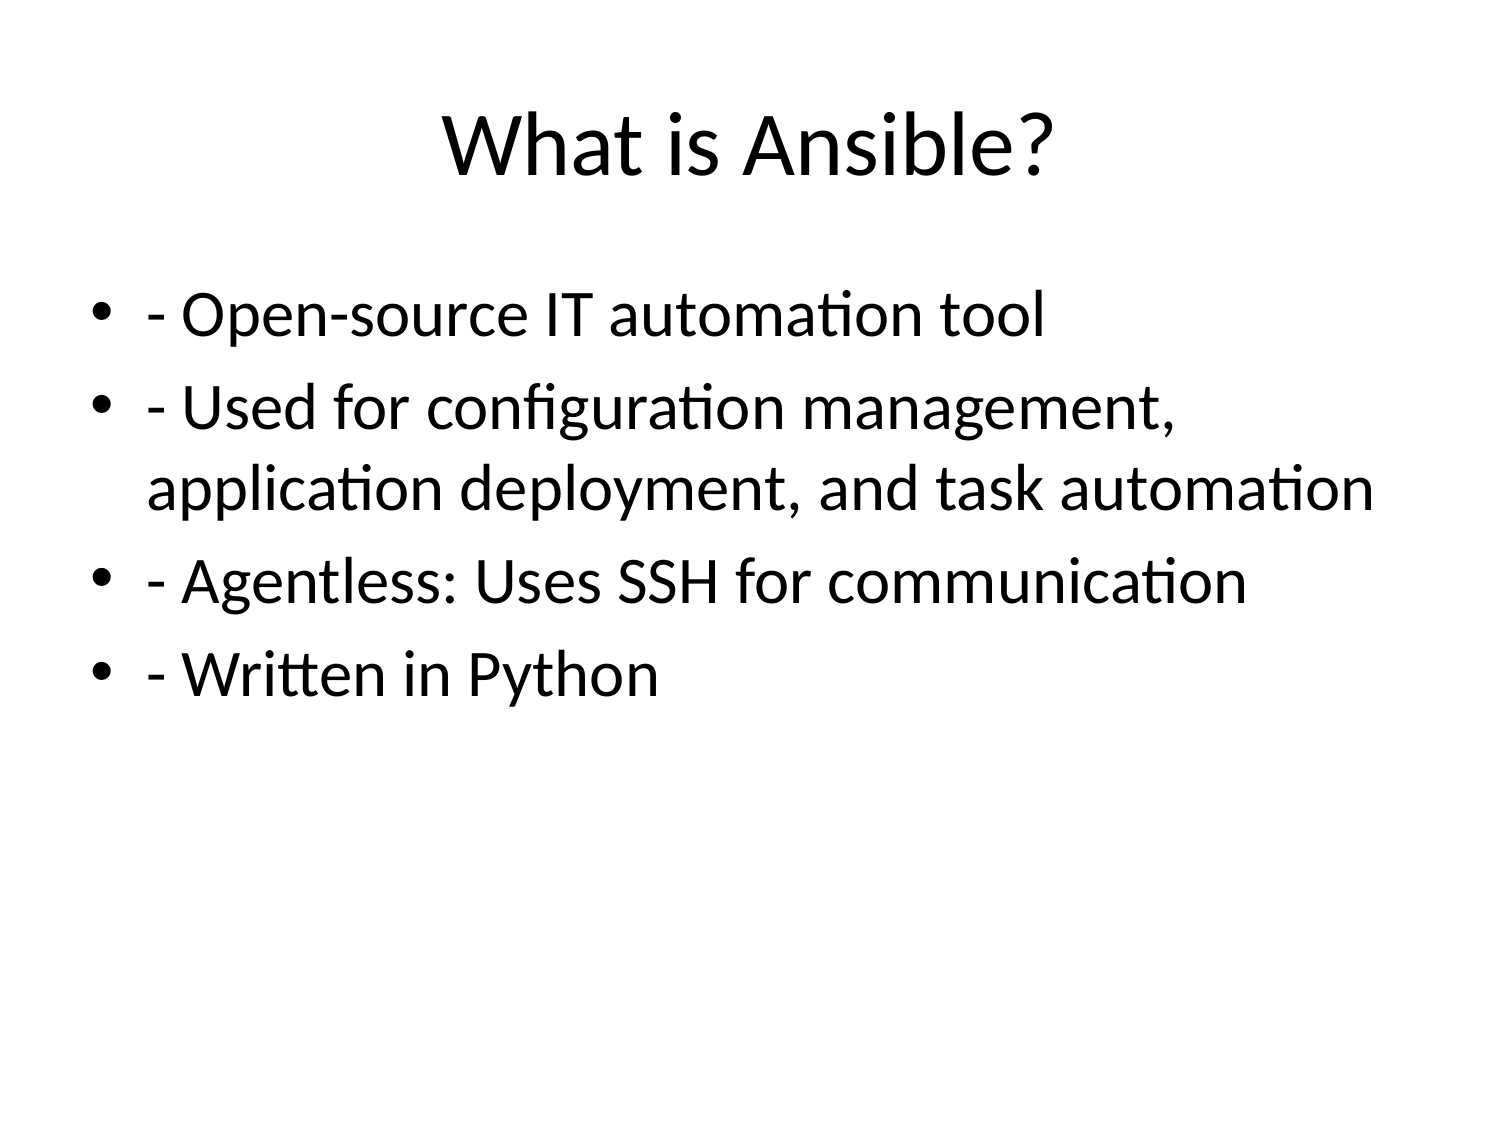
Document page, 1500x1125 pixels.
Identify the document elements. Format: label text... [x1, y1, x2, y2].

title What is Ansible? [75, 45, 1425, 233]
list - Open-source IT automation tool - Used for configuration management, application deployment, and task automation - Agentless: Uses SSH for communication - Written in Python [75, 262, 1425, 1005]
